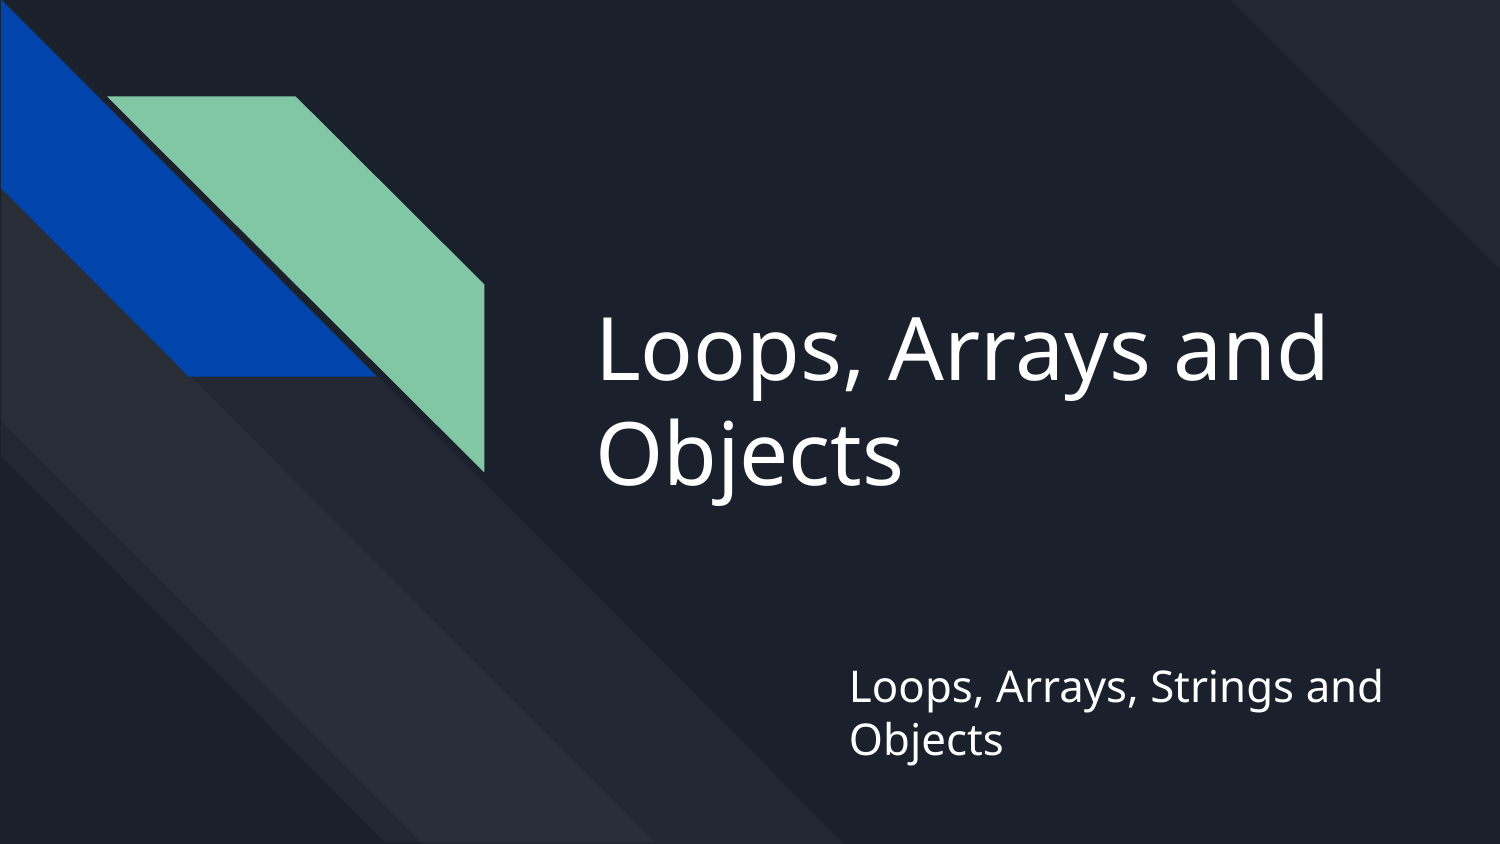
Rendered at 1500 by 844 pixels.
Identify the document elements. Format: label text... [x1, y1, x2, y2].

subtitle Loops, Arrays, Strings and Objects [833, 643, 1404, 727]
title Loops, Arrays and Objects [580, 258, 1404, 518]
